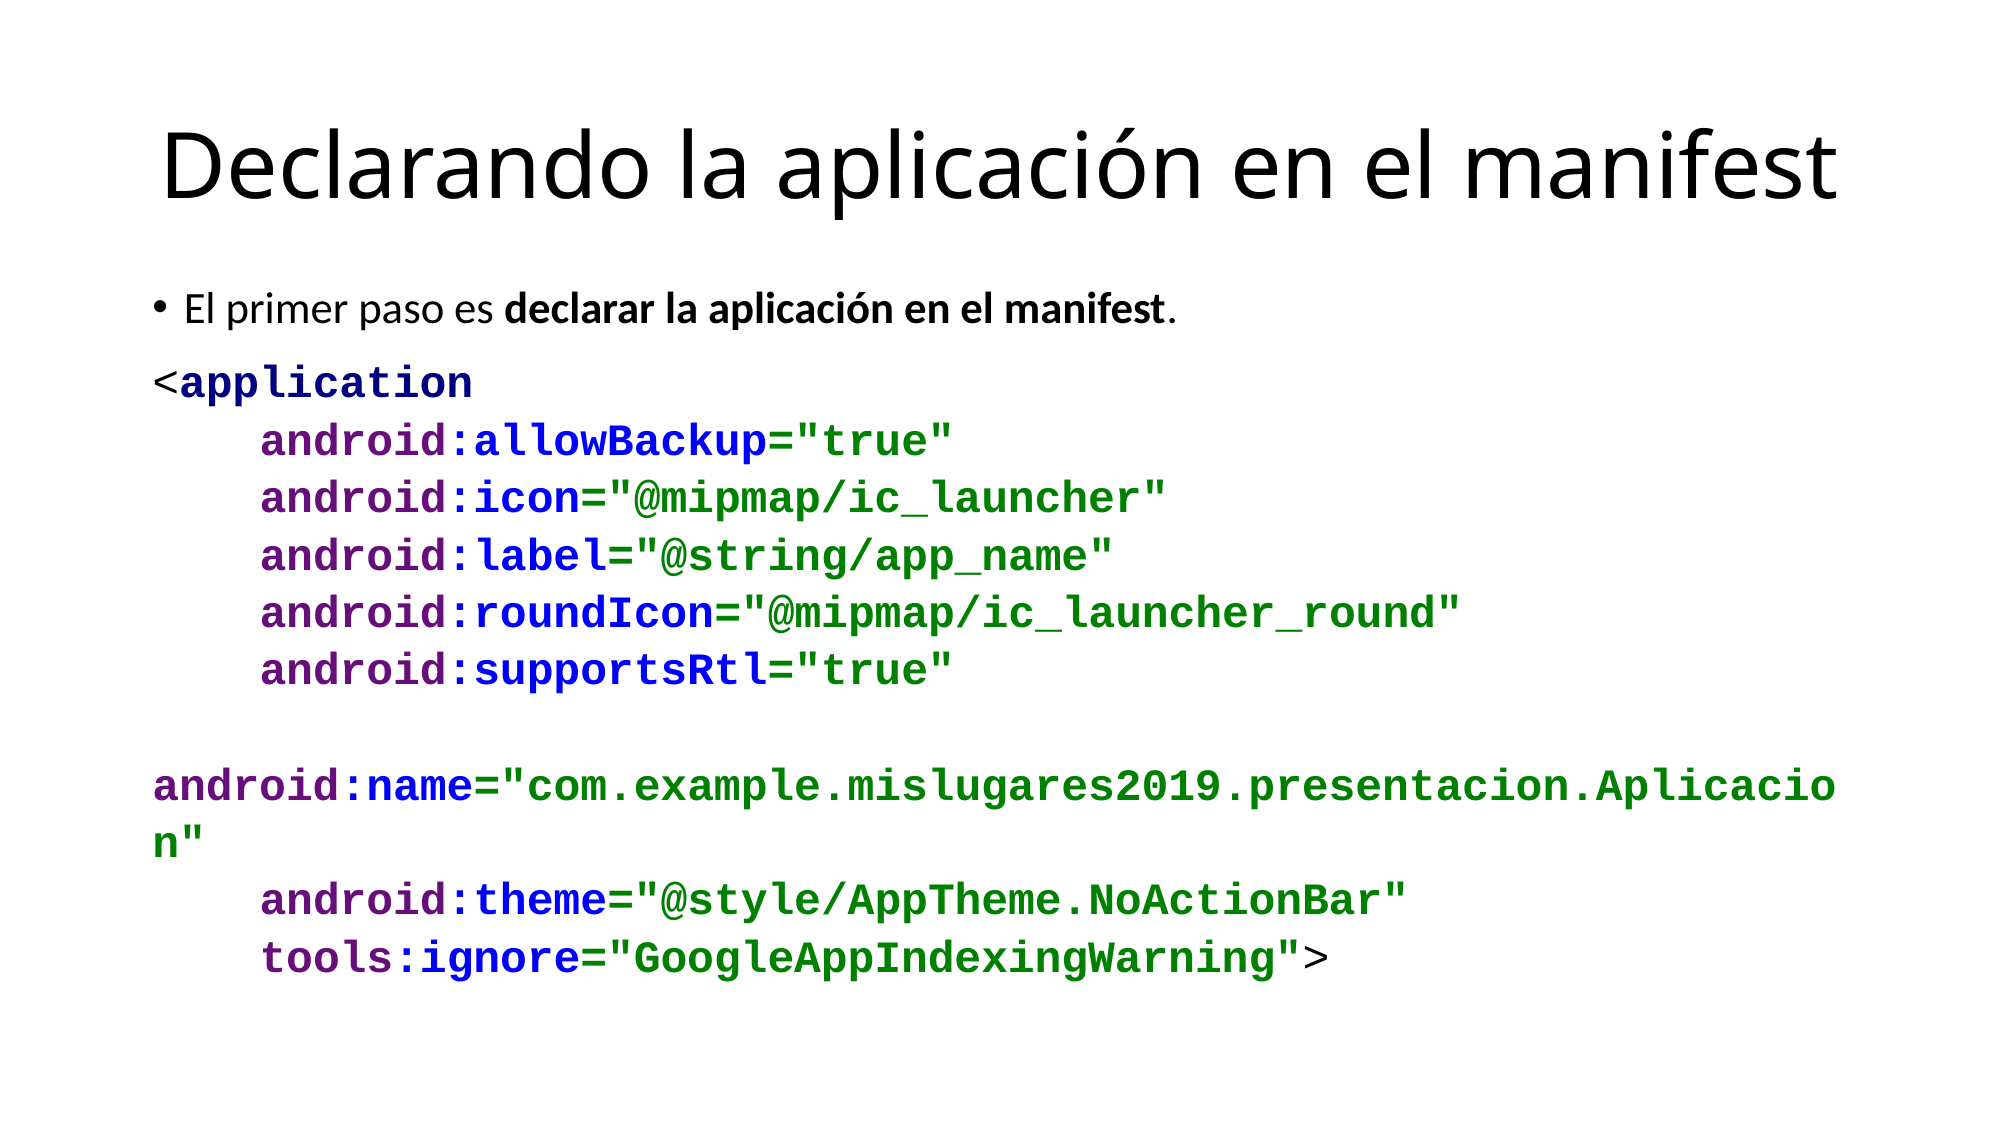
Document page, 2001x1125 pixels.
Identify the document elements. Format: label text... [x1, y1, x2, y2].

title Declarando la aplicación en el manifest [137, 59, 1863, 277]
list El primer paso es declarar la aplicación en el manifest. <application android:allowBackup="true" android:icon="@mipmap/ic_launcher" android:label="@string/app_name" android:roundIcon="@mipmap/ic_launcher_round" android:supportsRtl="true" android:name="com.example.mislugares2019.presentacion.Aplicacion" android:theme="@style/AppTheme.NoActionBar" tools:ignore="GoogleAppIndexingWarning"> [137, 277, 1863, 992]
